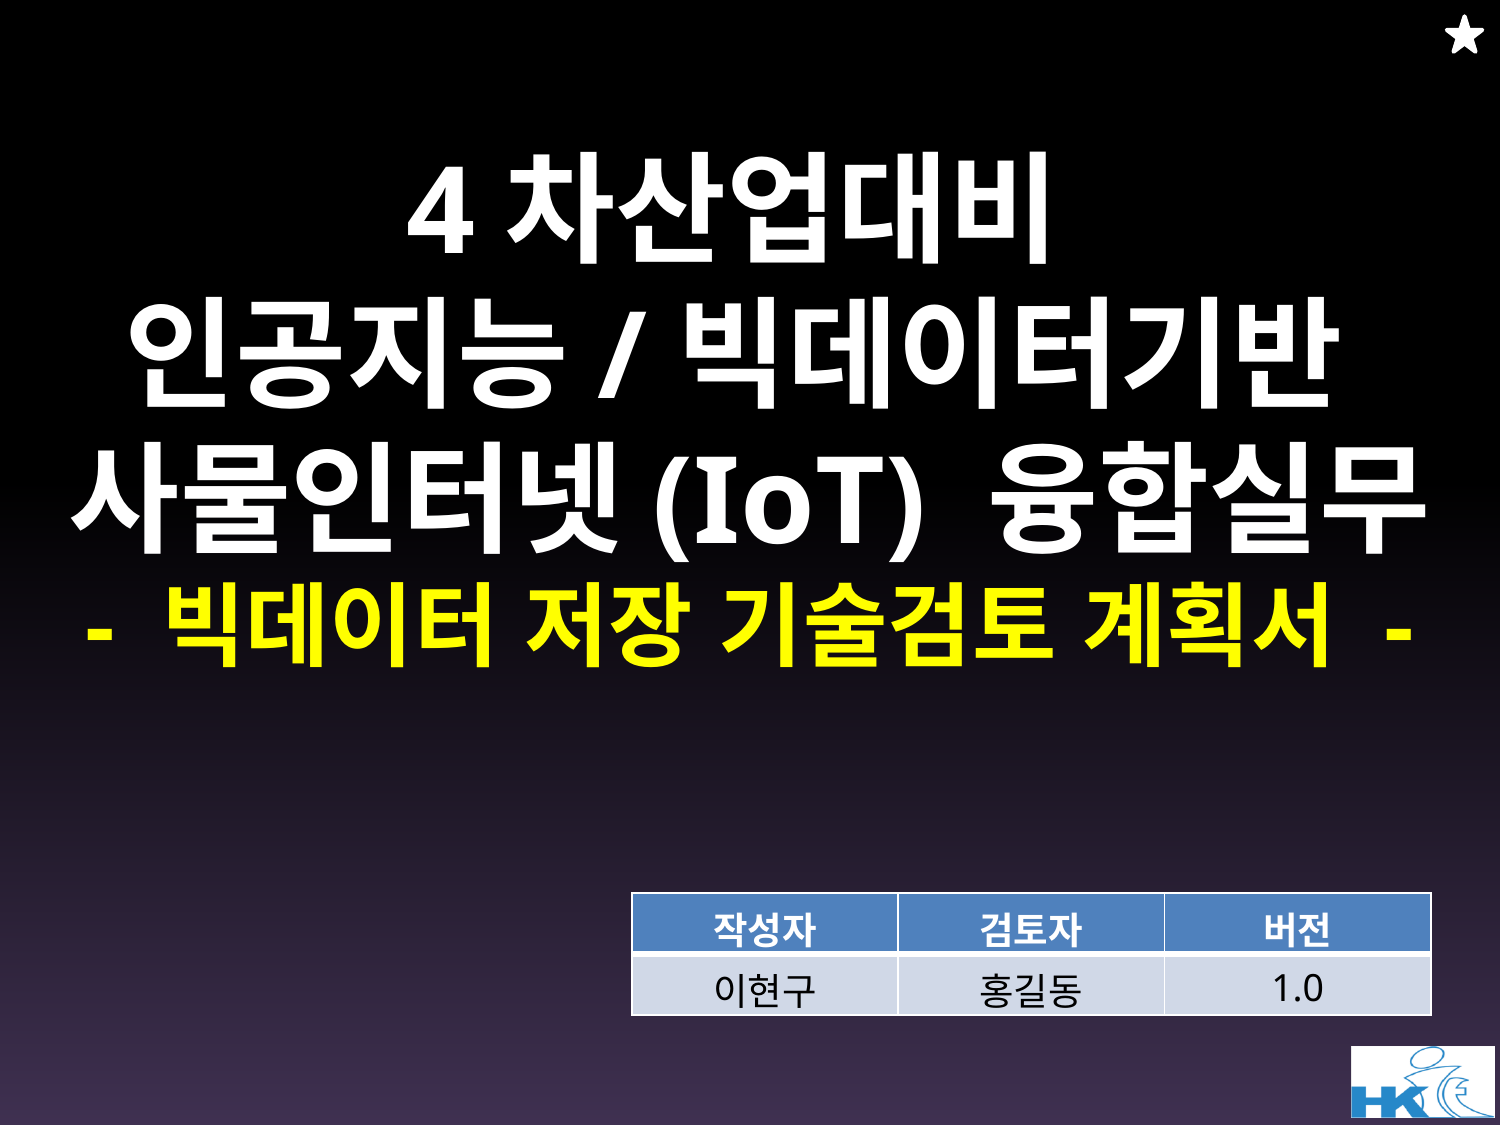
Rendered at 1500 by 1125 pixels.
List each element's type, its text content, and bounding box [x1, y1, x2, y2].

picture [1351, 1046, 1495, 1118]
table_header 버전 [1165, 894, 1430, 951]
table_header 작성자 [633, 894, 897, 951]
text_box [1444, 14, 1485, 54]
table_cell 1.0 [1165, 957, 1430, 1014]
table_header 검토자 [899, 894, 1164, 951]
table_cell 이현구 [633, 957, 897, 1014]
text_box 4차산업대비 인공지능/빅데이터기반 사물인터넷(IoT) 융합실무 - 빅데이터 저장 기술검토 계획서 - [0, 125, 1500, 686]
table_cell 홍길동 [899, 957, 1164, 1014]
